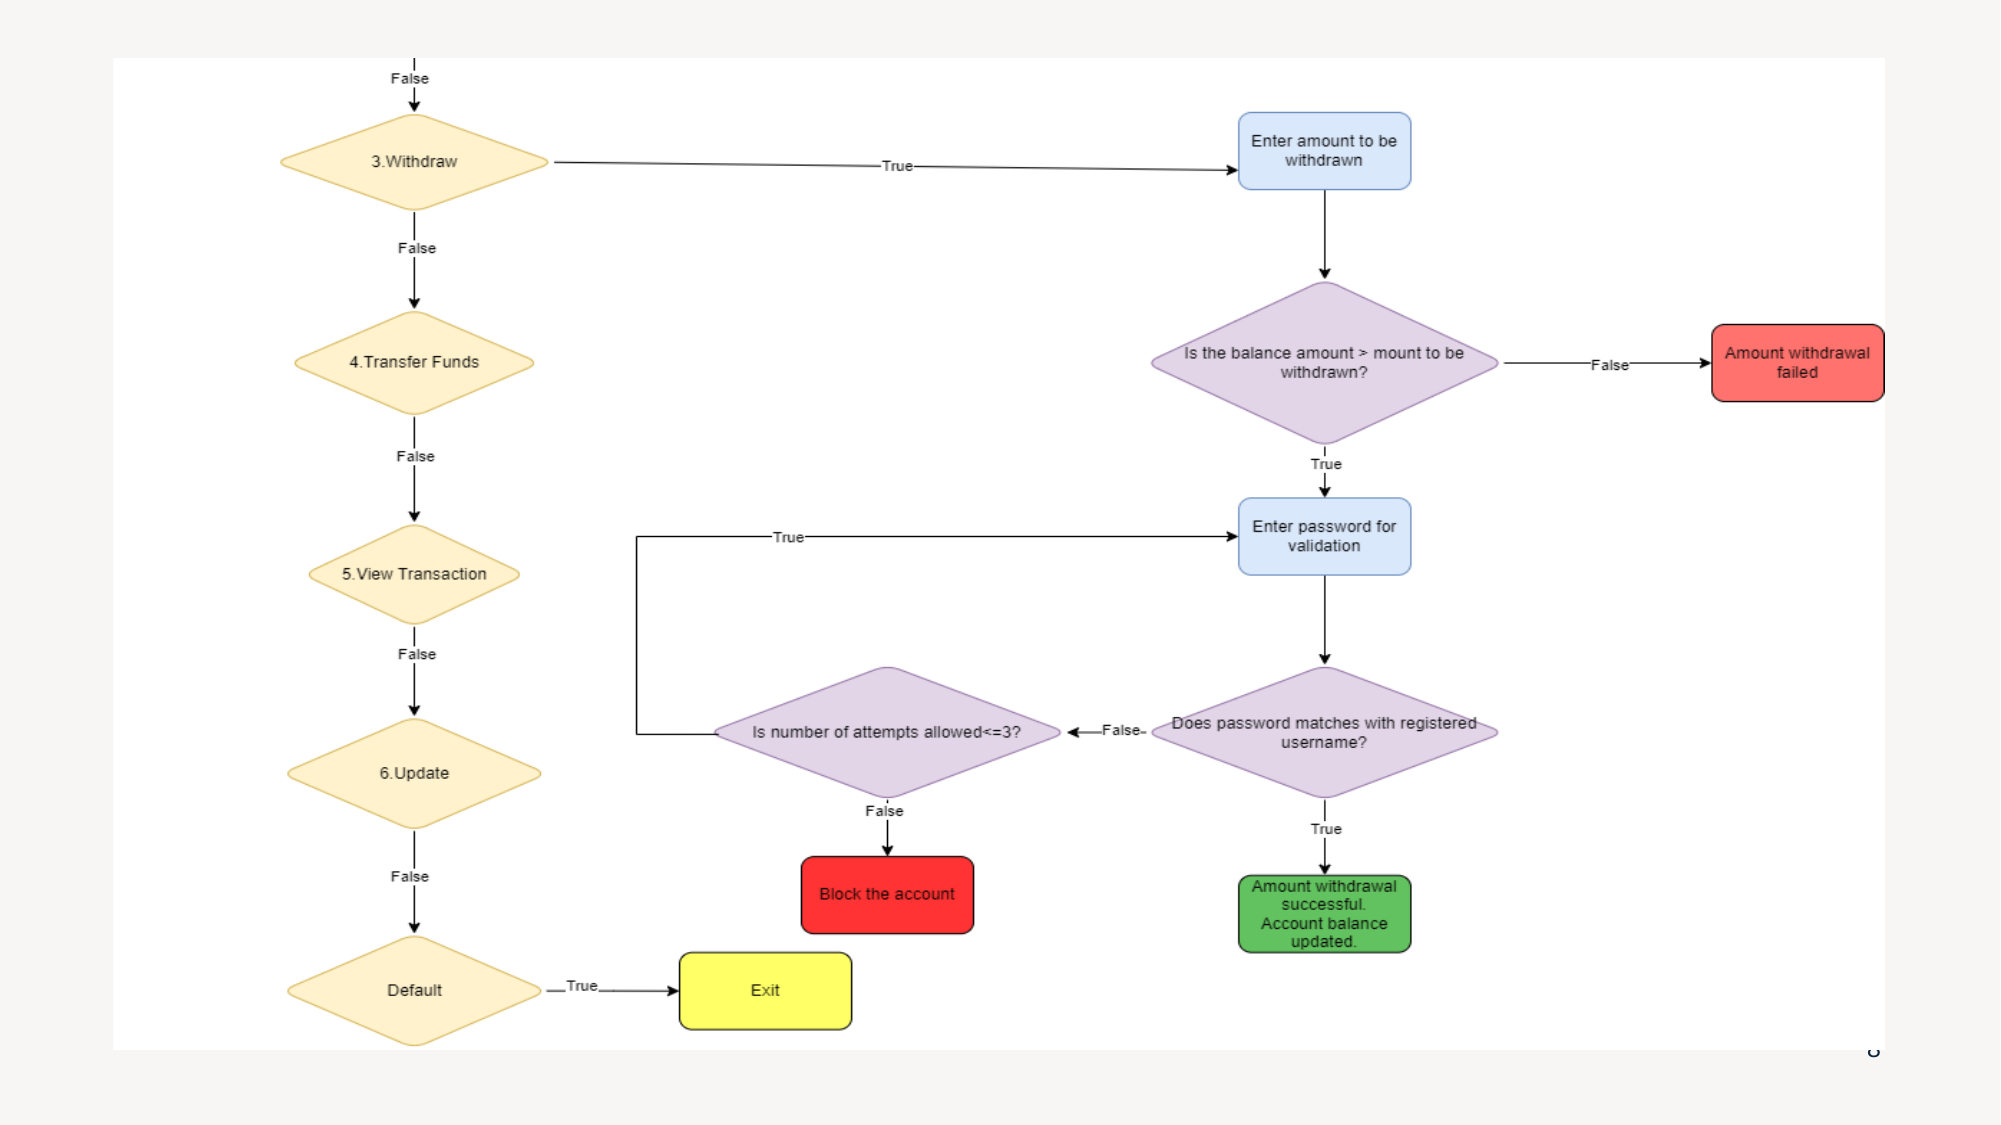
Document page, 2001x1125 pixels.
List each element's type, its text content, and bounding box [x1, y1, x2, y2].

picture [113, 58, 1885, 1050]
slide_number 8 [1836, 1020, 1912, 1080]
